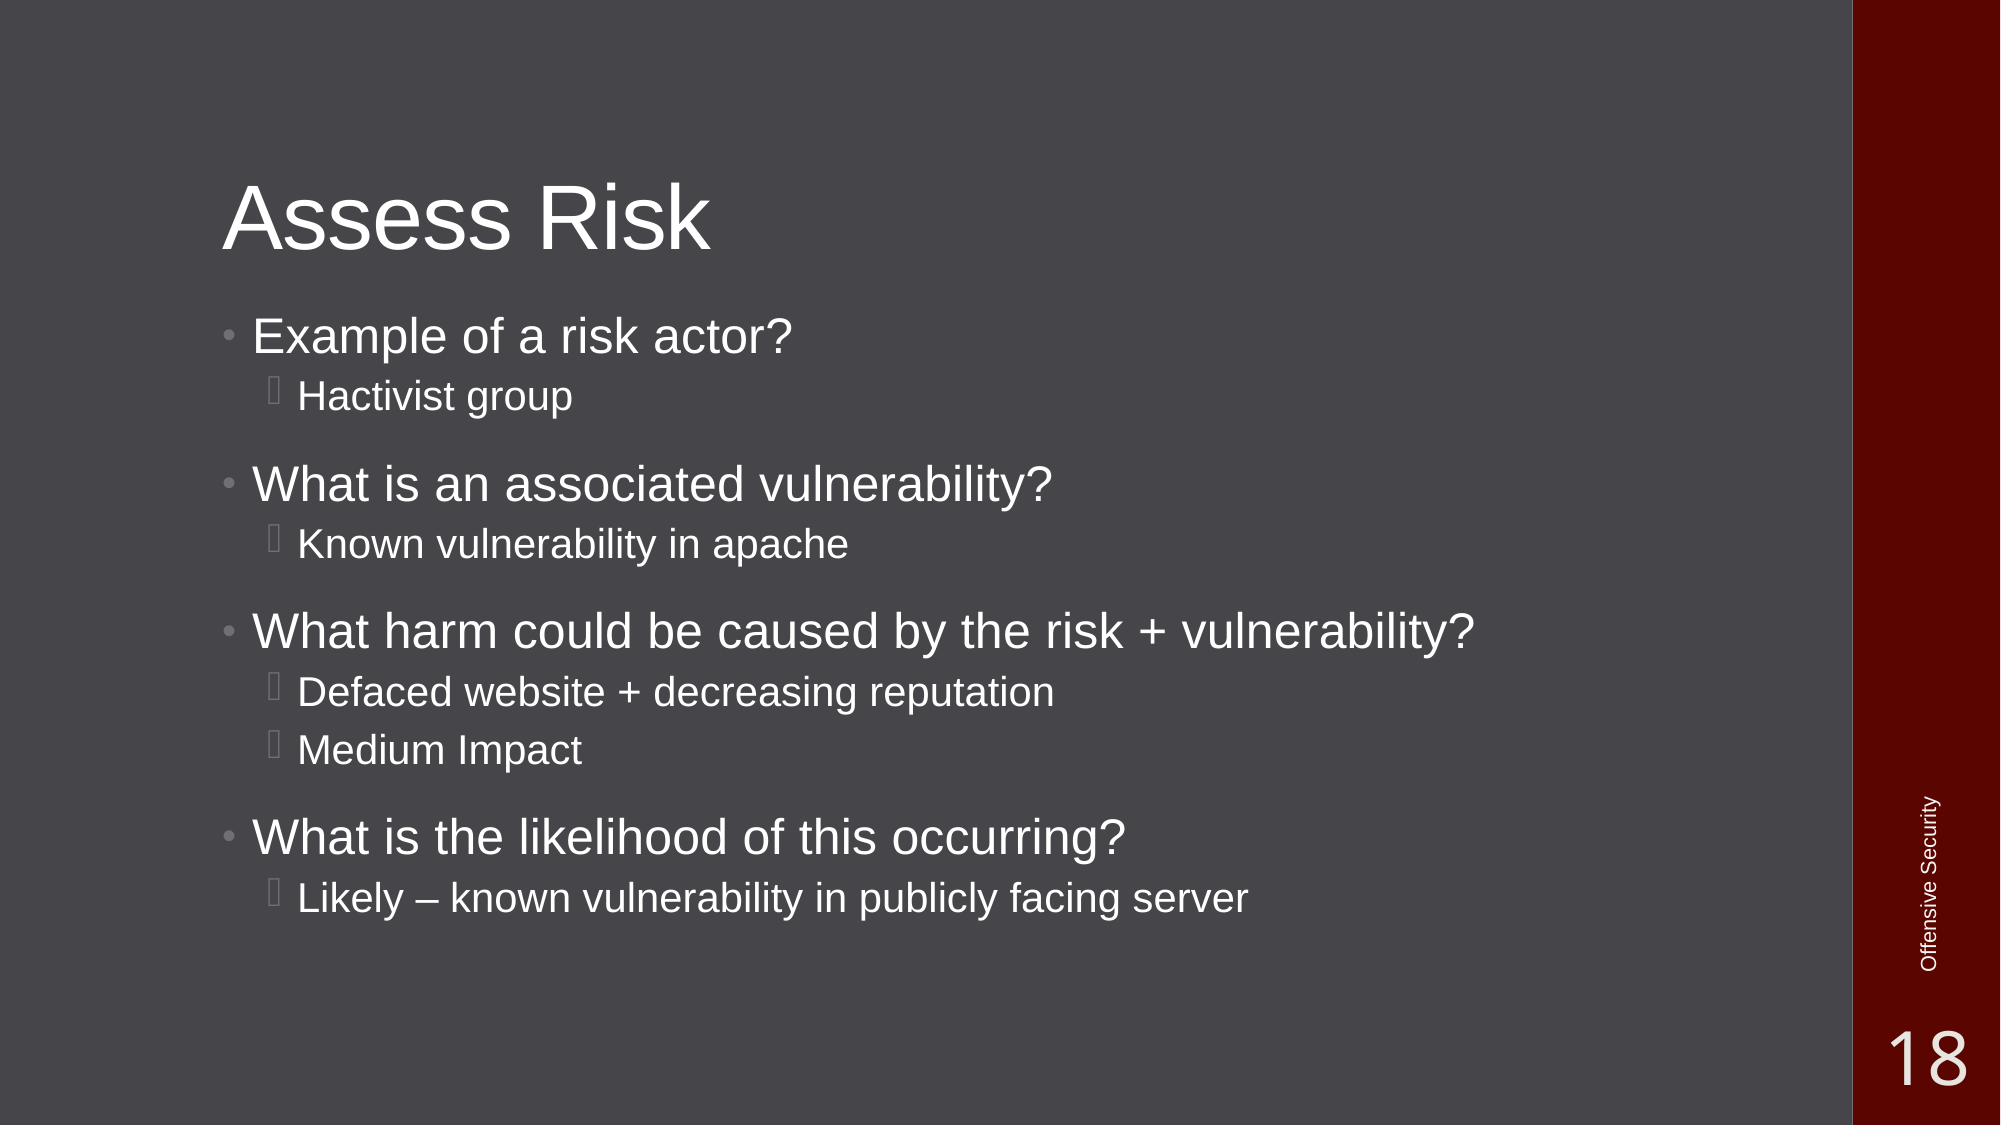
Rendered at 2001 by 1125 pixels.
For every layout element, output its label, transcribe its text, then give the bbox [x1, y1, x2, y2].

title Assess Risk [206, 60, 1797, 278]
footer Offensive Security [1897, 400, 1958, 988]
slide_number 18 [1852, 1012, 2000, 1110]
list Example of a risk actor? Hactivist group What is an associated vulnerability? Known vulnerability in apache What harm could be caused by the risk + vulnerability? Defaced website + decreasing reputation Medium Impact What is the likelihood of this occurring? Likely – known vulnerability in publicly facing server [206, 299, 1617, 1014]
